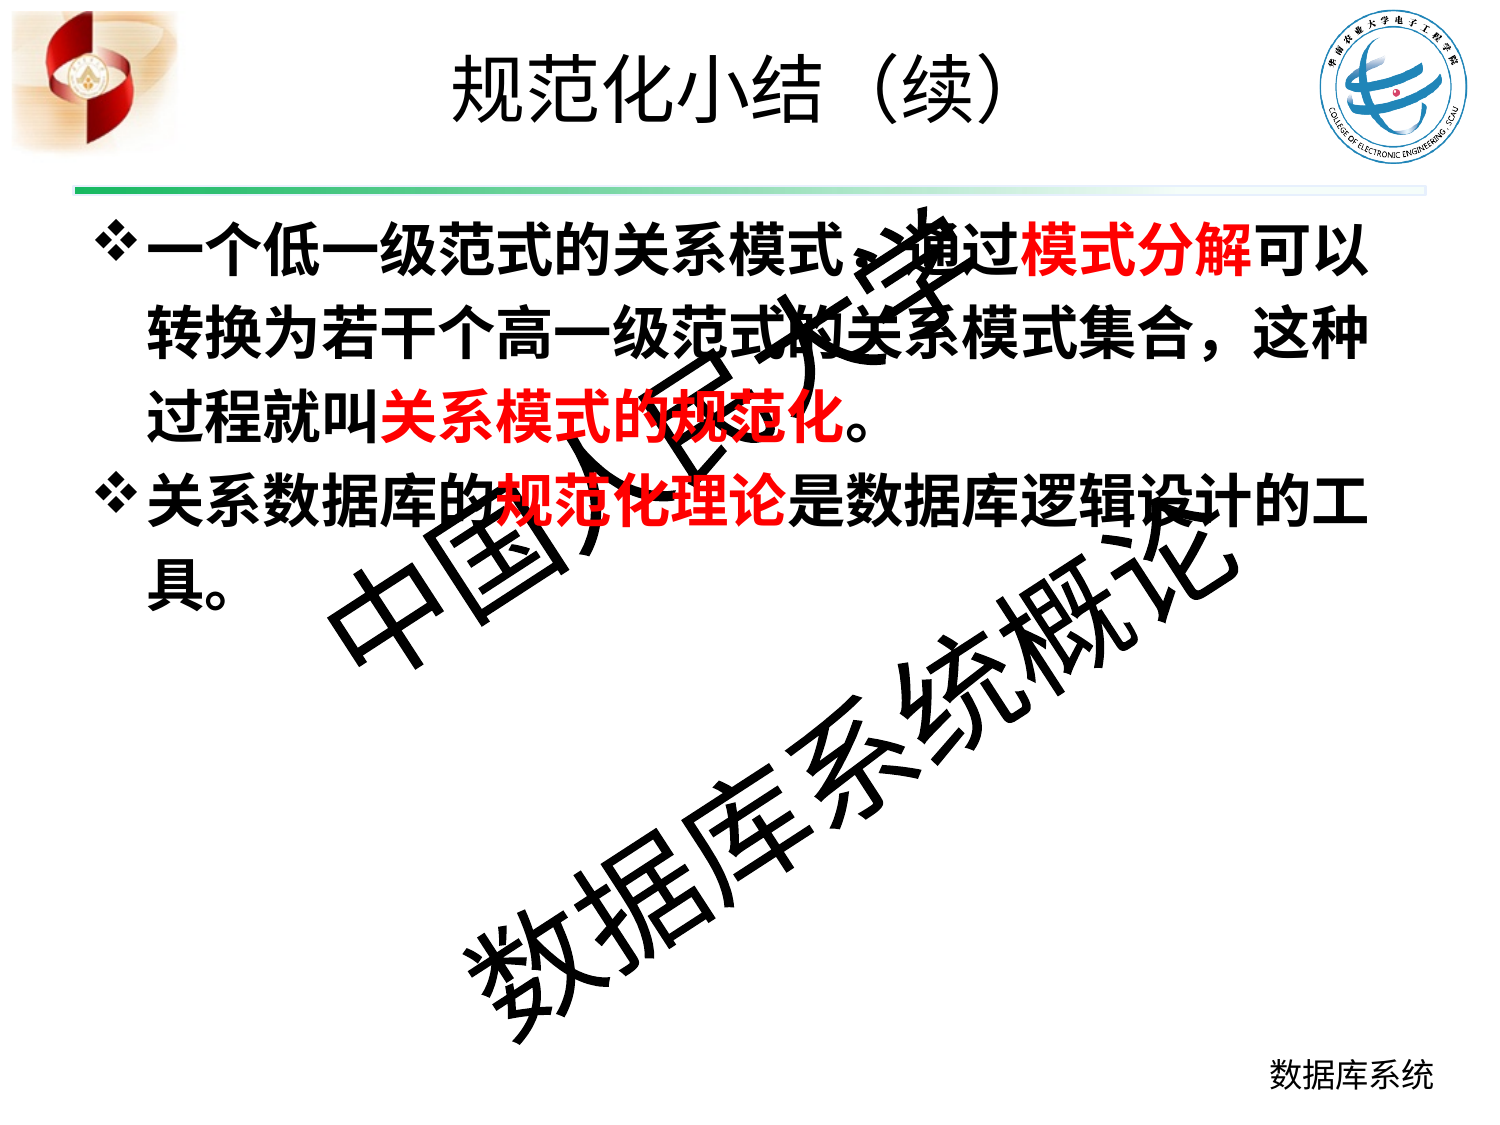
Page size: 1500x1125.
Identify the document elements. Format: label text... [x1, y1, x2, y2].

picture [11, 11, 74, 164]
title 规范化小结（续） [74, 0, 1426, 181]
list 一个低一级范式的关系模式，通过模式分解可以转换为若干个高一级范式的关系模式集合，这种过程就叫关系模式的规范化。 关系数据库的规范化理论是数据库逻辑设计的工具。 [74, 190, 1430, 1079]
picture [1426, 0, 1500, 176]
